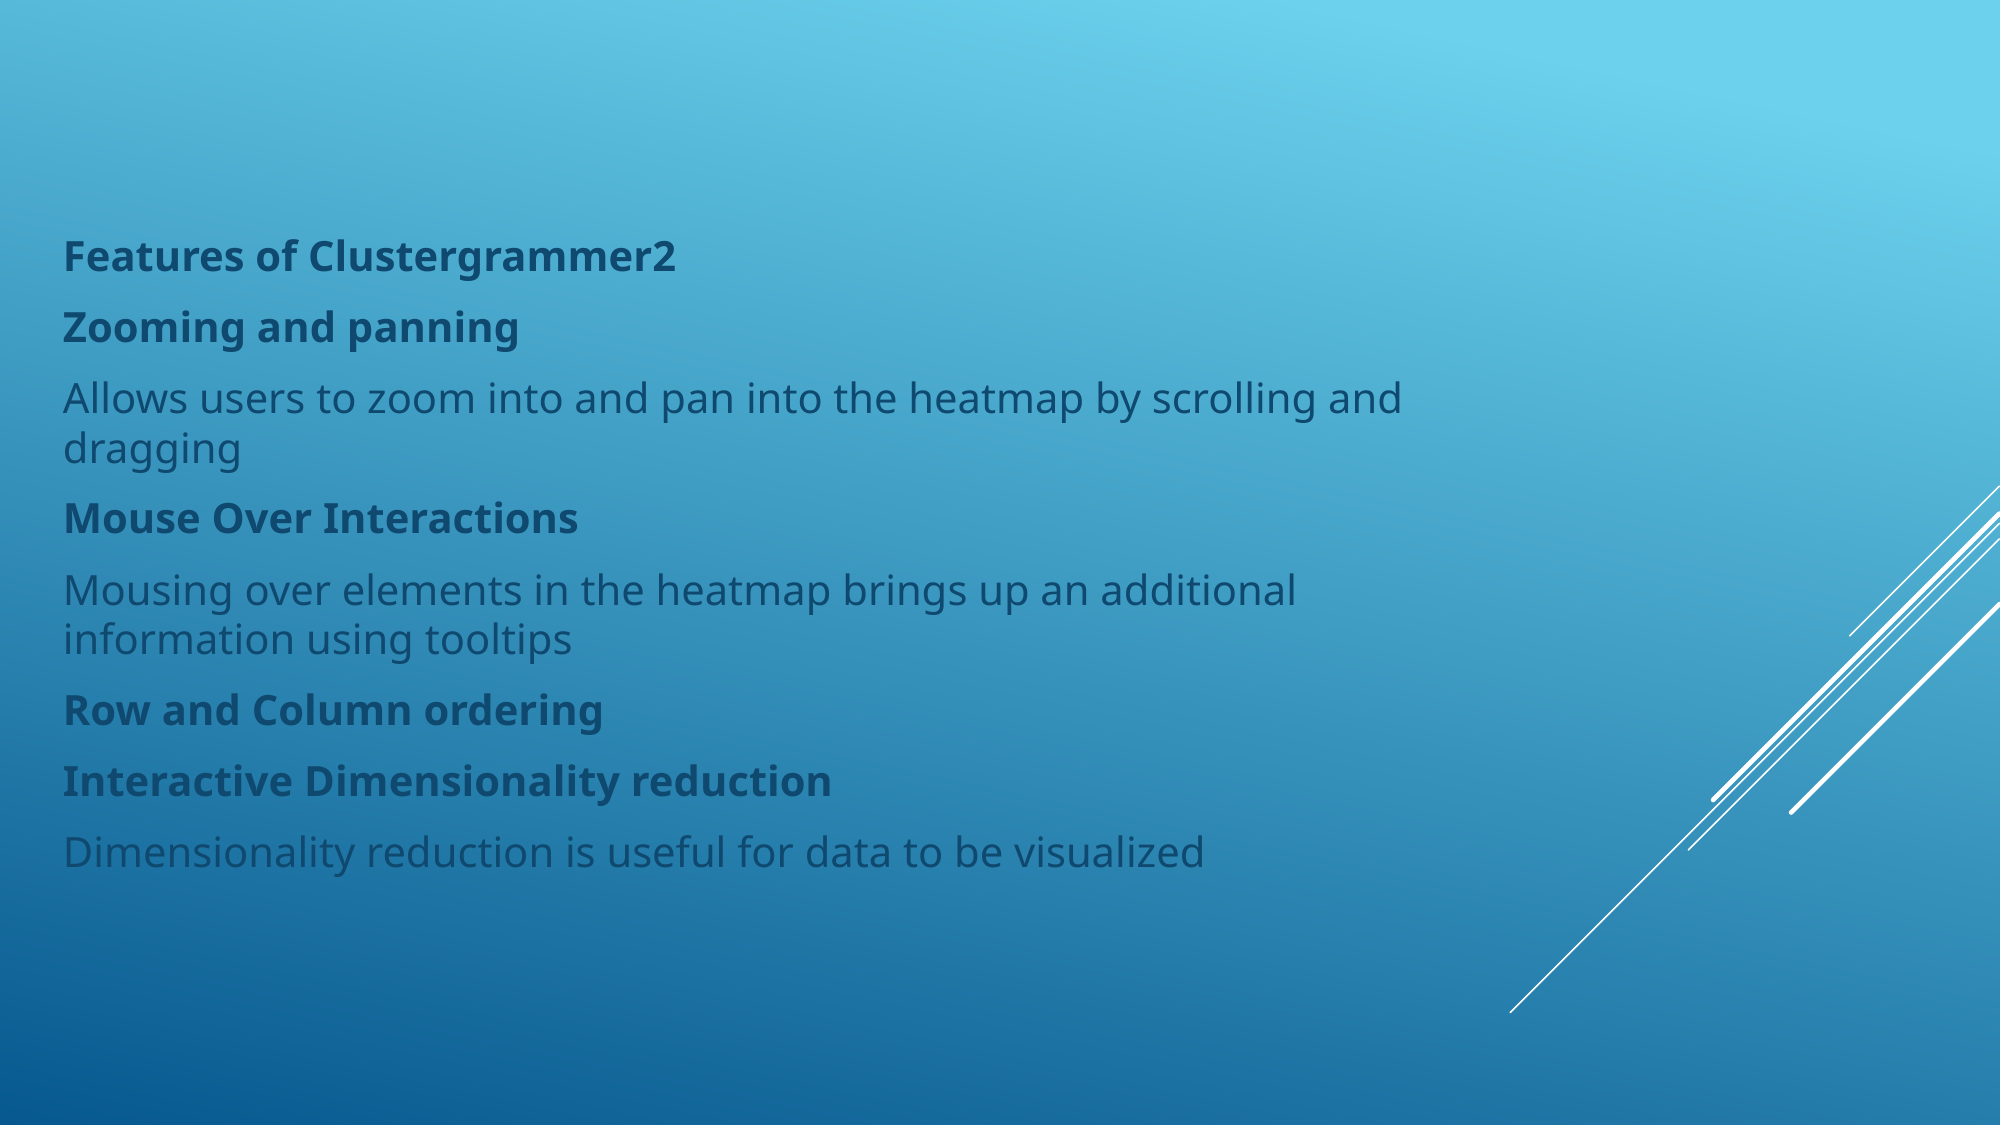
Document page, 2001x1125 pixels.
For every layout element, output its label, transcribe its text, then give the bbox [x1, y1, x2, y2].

list Features of Clustergrammer2 Zooming and panning Allows users to zoom into and pan into the heatmap by scrolling and dragging Mouse Over Interactions Mousing over elements in the heatmap brings up an additional information using tooltips Row and Column ordering Interactive Dimensionality reduction Dimensionality reduction is useful for data to be visualized [47, 164, 1448, 942]
